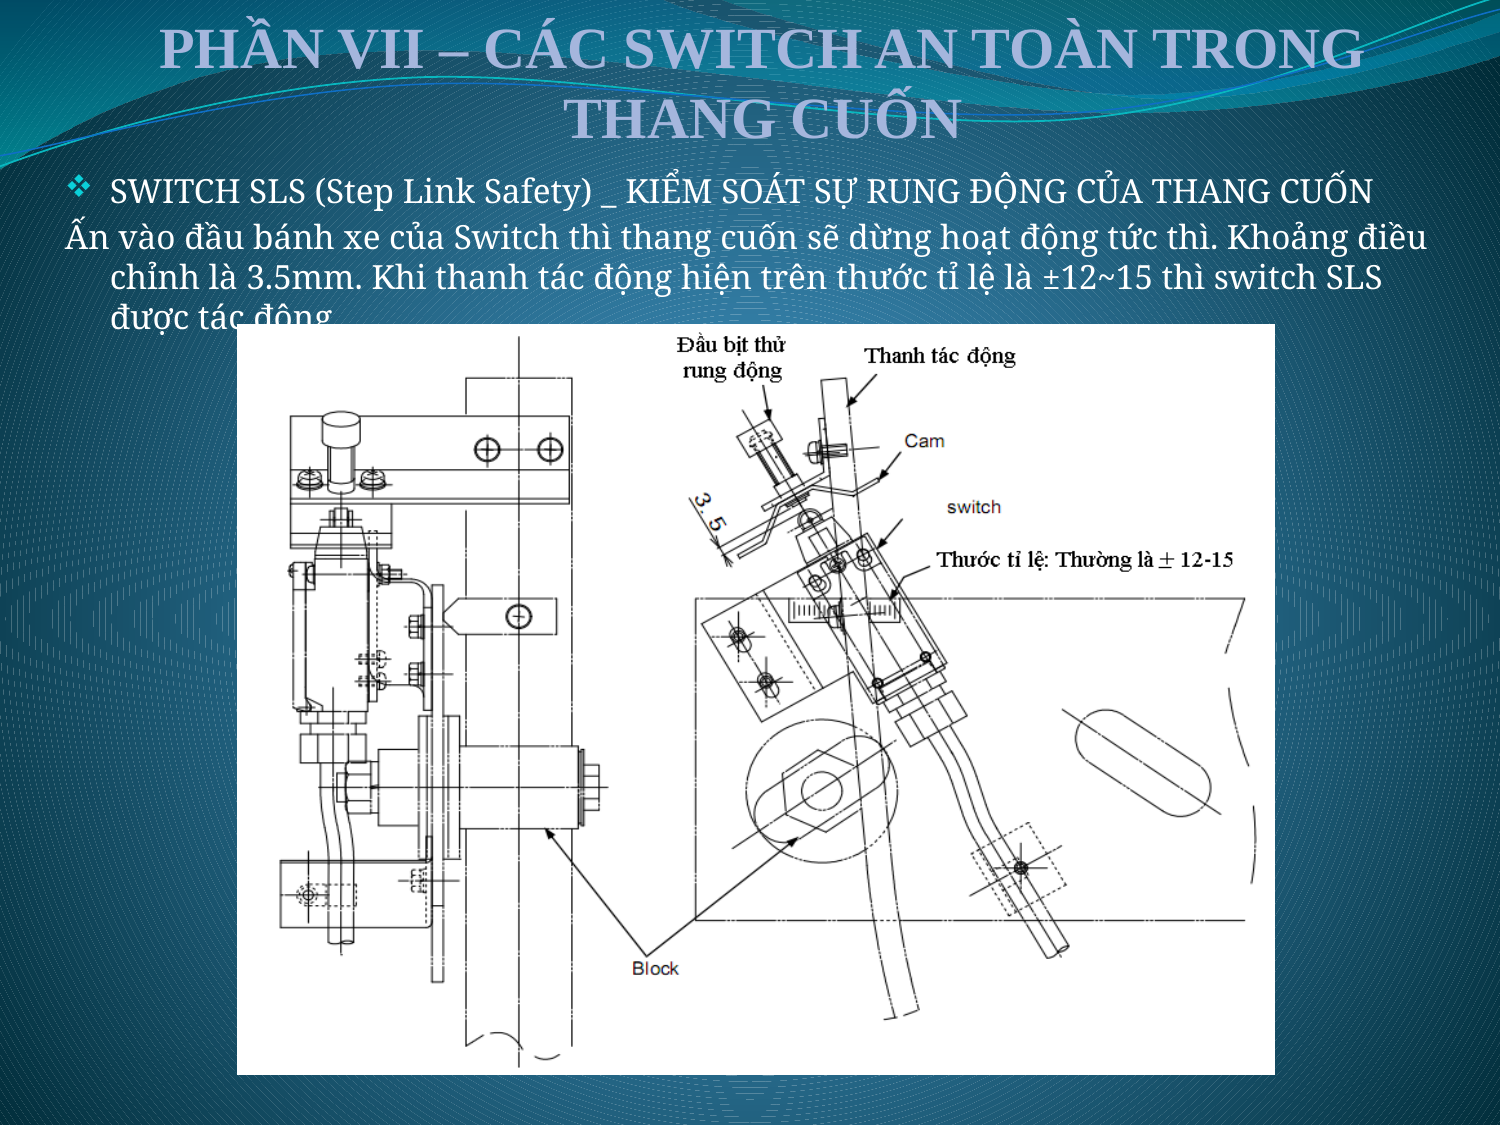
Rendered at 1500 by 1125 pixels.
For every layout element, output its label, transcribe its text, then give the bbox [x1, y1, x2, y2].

title PHẦN VII – CÁC SWITCH AN TOÀN TRONG THANG CUỐN [87, 0, 1438, 150]
picture [237, 324, 1276, 1076]
list SWITCH SLS (Step Link Safety) _ KIỂM SOÁT SỰ RUNG ĐỘNG CỦA THANG CUỐN Ấn vào đầu bánh xe của Switch thì thang cuốn sẽ dừng hoạt động tức thì. Khoảng điều chỉnh là 3.5mm. Khi thanh tác động hiện trên thước tỉ lệ là ±12~15 thì switch SLS được tác động [50, 162, 1463, 1088]
